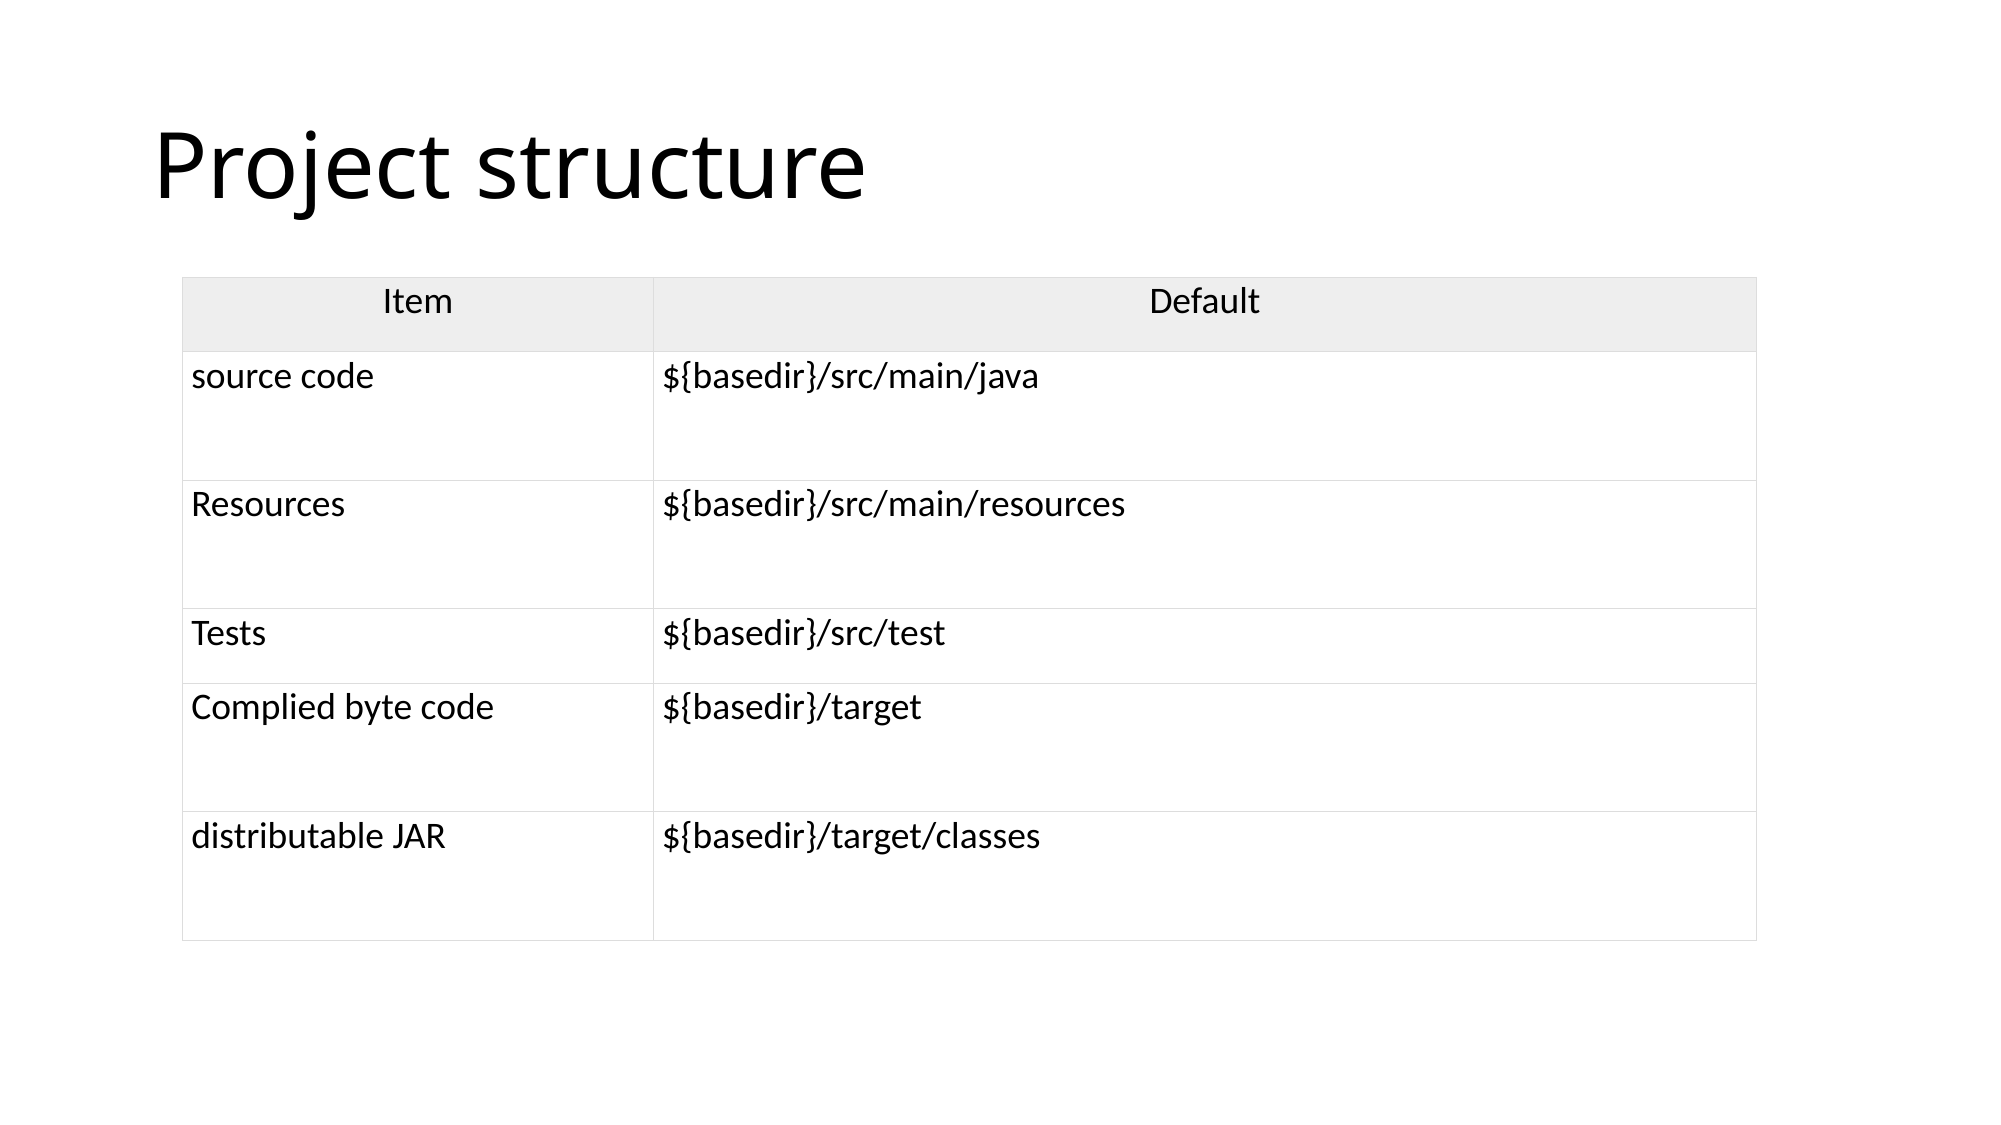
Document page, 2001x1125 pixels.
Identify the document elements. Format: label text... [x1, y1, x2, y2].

title Project structure [137, 59, 1863, 278]
table_header Item [183, 278, 653, 351]
table_cell Tests [183, 609, 653, 683]
table_cell ${basedir}/target/classes [654, 812, 1756, 940]
table_cell ${basedir}/src/test [654, 609, 1756, 683]
table_cell Resources [183, 481, 653, 608]
table_cell distributable JAR [183, 812, 653, 940]
table_cell source code [183, 352, 653, 480]
table_cell ${basedir}/src/main/java [654, 352, 1756, 480]
table_cell ${basedir}/src/main/resources [654, 481, 1756, 608]
table_header Default [654, 278, 1756, 351]
table_cell Complied byte code [183, 684, 653, 811]
table_cell ${basedir}/target [654, 684, 1756, 811]
